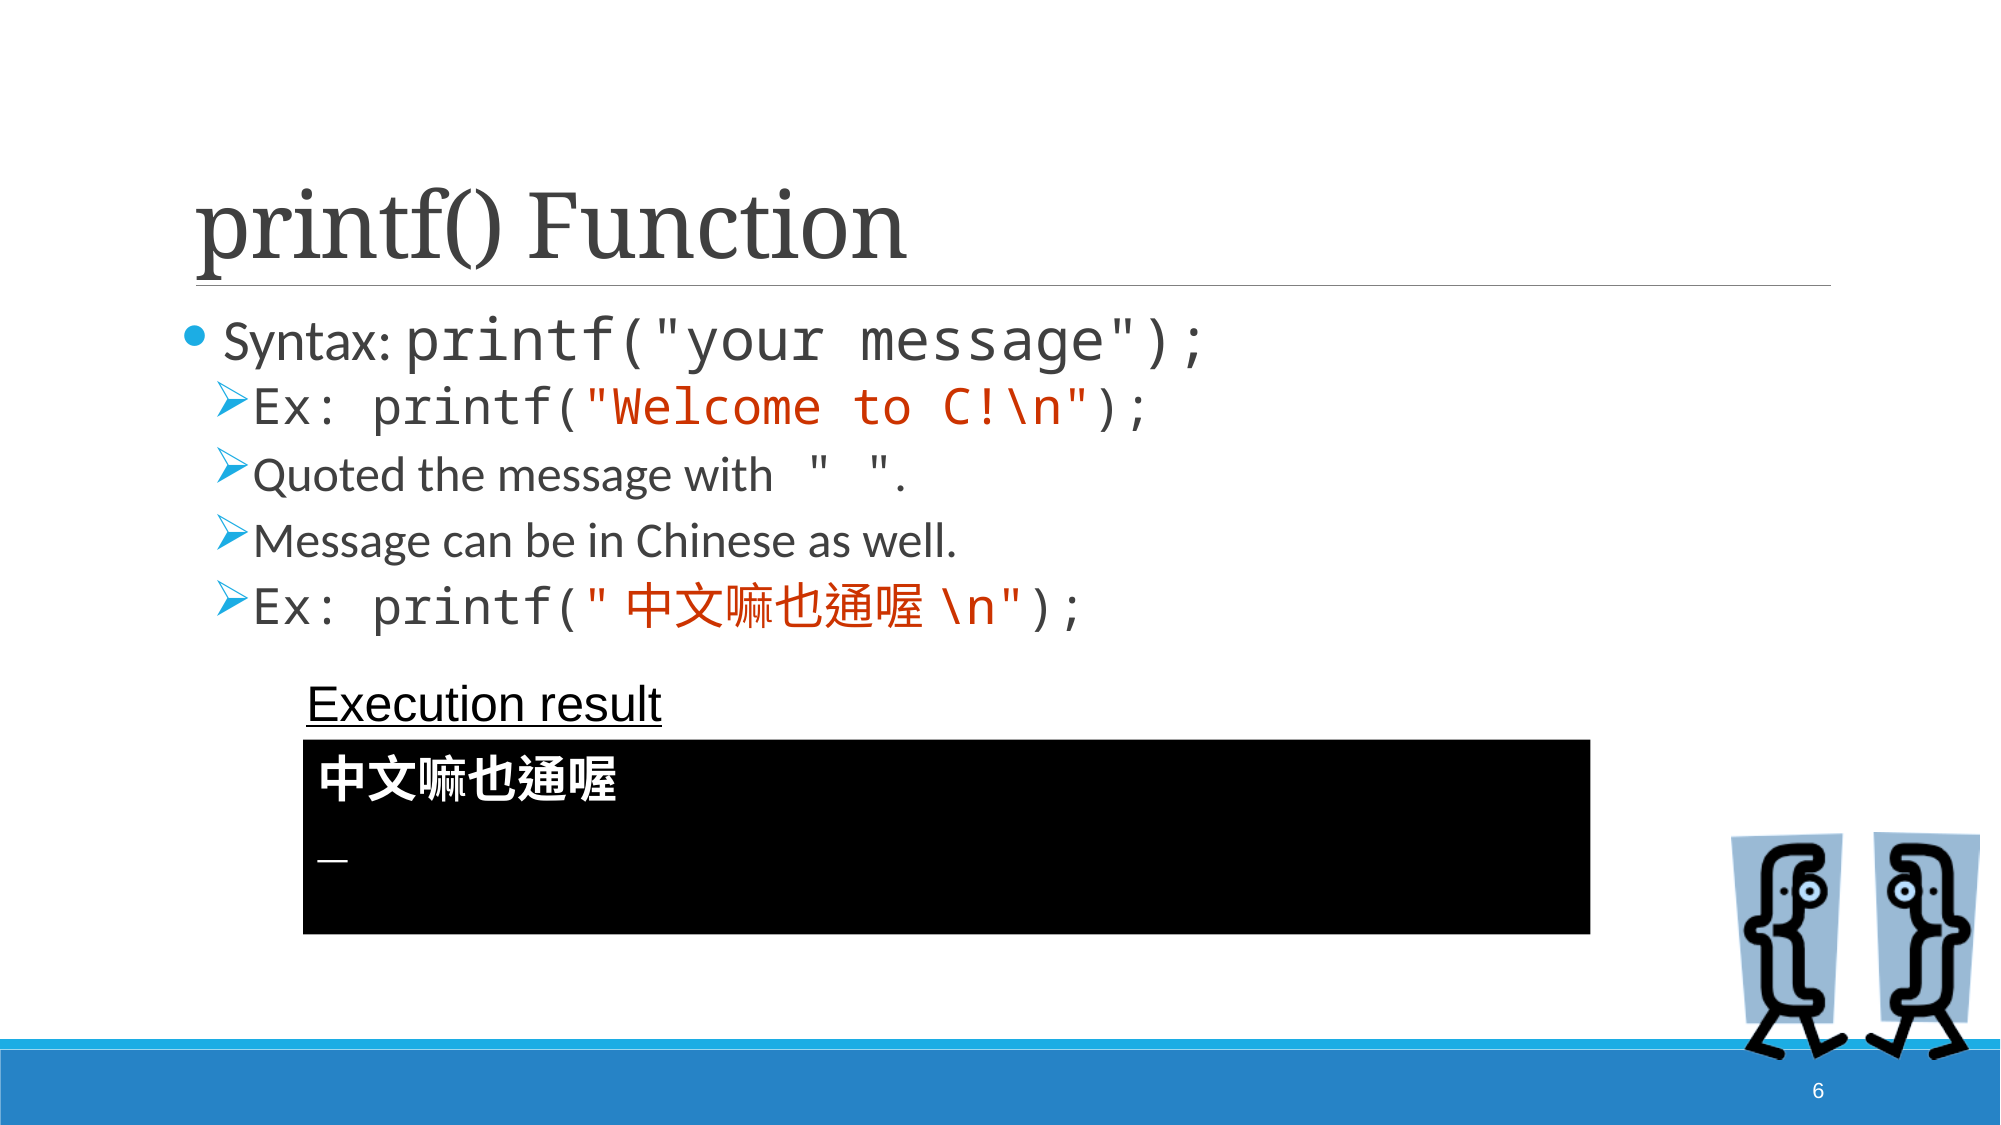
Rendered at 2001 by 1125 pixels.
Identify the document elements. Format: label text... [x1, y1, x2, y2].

slide_number 6 [1624, 1059, 1840, 1120]
title printf() Function [180, 47, 1830, 285]
text_box 中文嘛也通喔 _ [303, 739, 1591, 935]
text_box Execution result [291, 664, 678, 740]
list Syntax: printf("your message"); Ex: printf("Welcome to C!\n"); Quoted the message with " ". Message can be in Chinese as well. Ex: printf("中文嘛也通喔\n"); [180, 302, 1830, 963]
